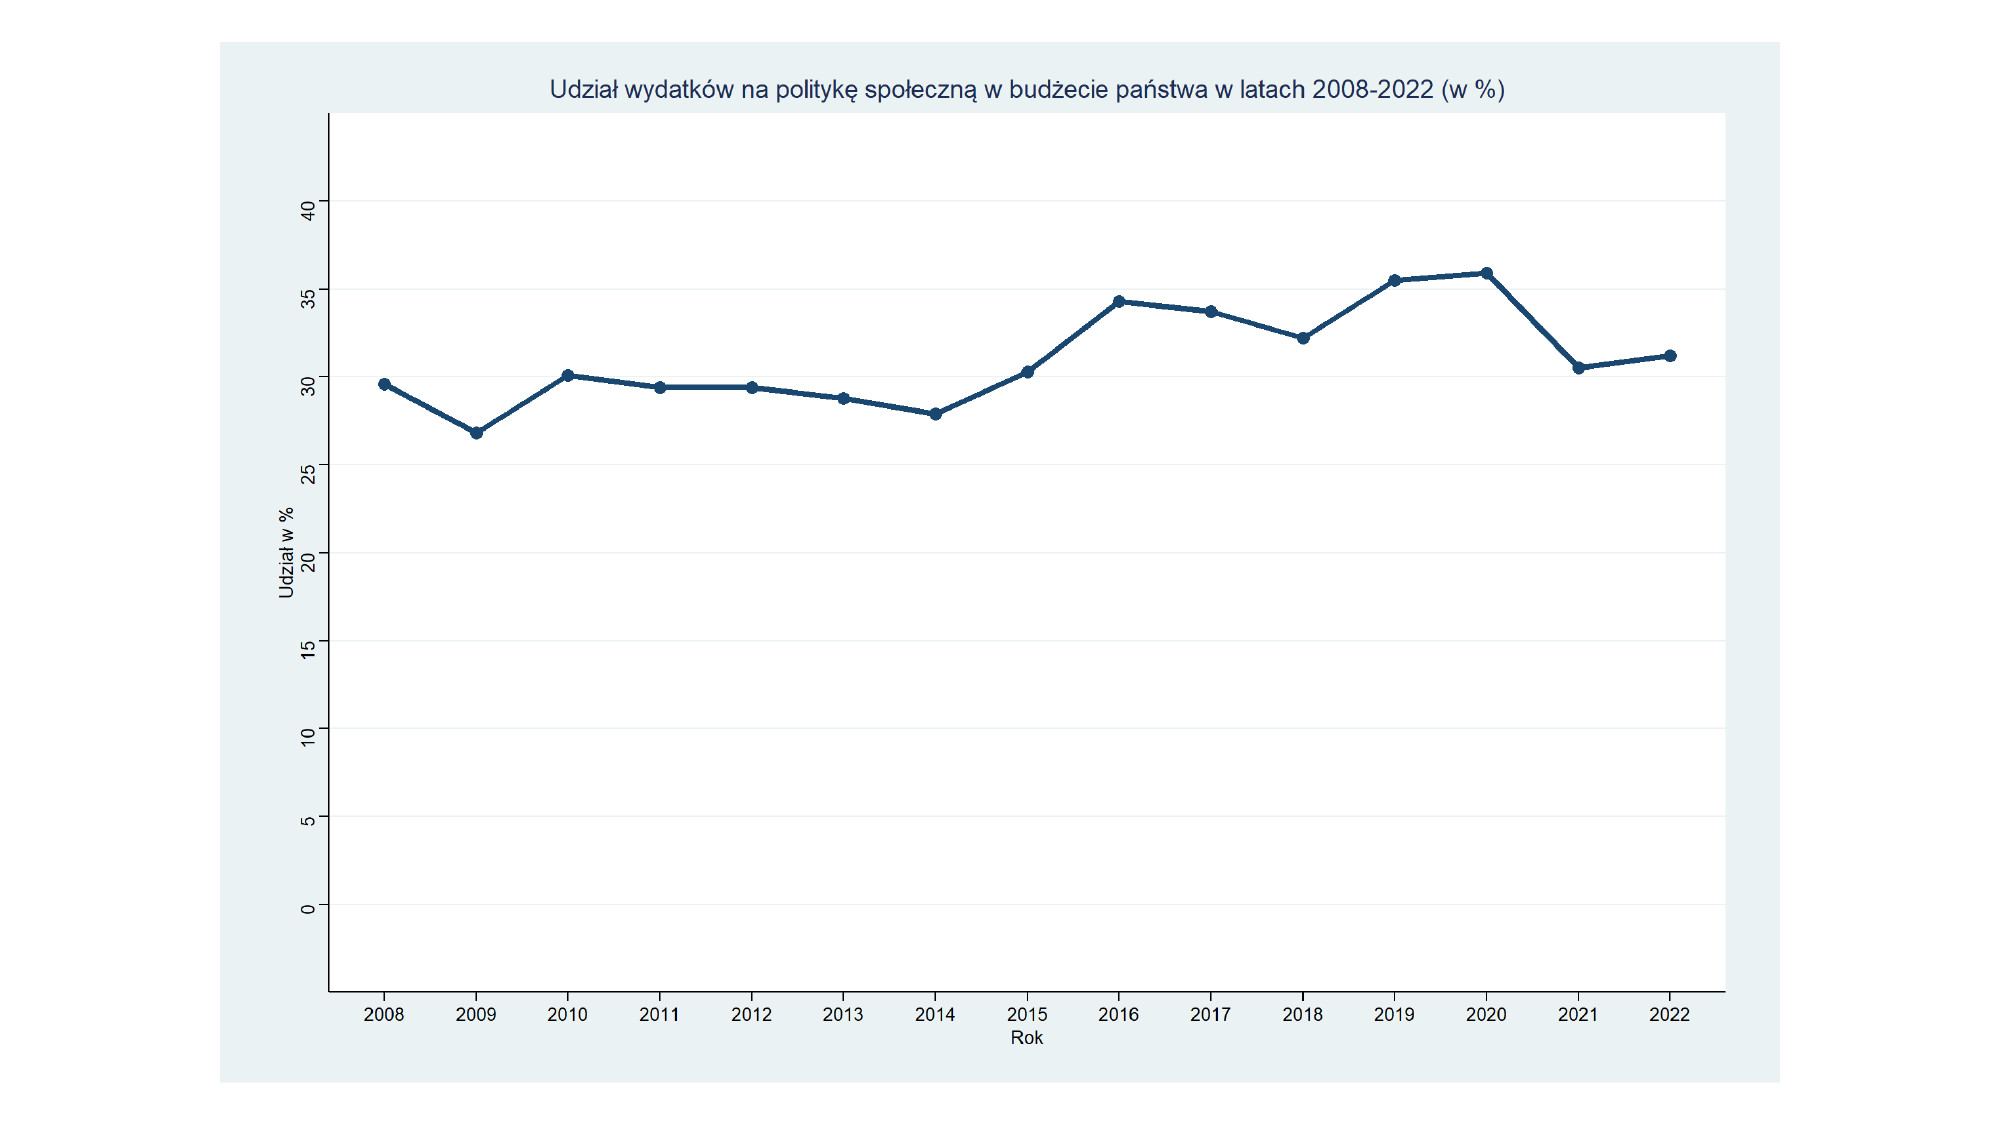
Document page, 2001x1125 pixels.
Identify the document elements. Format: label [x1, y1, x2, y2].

picture [220, 42, 1780, 1083]
